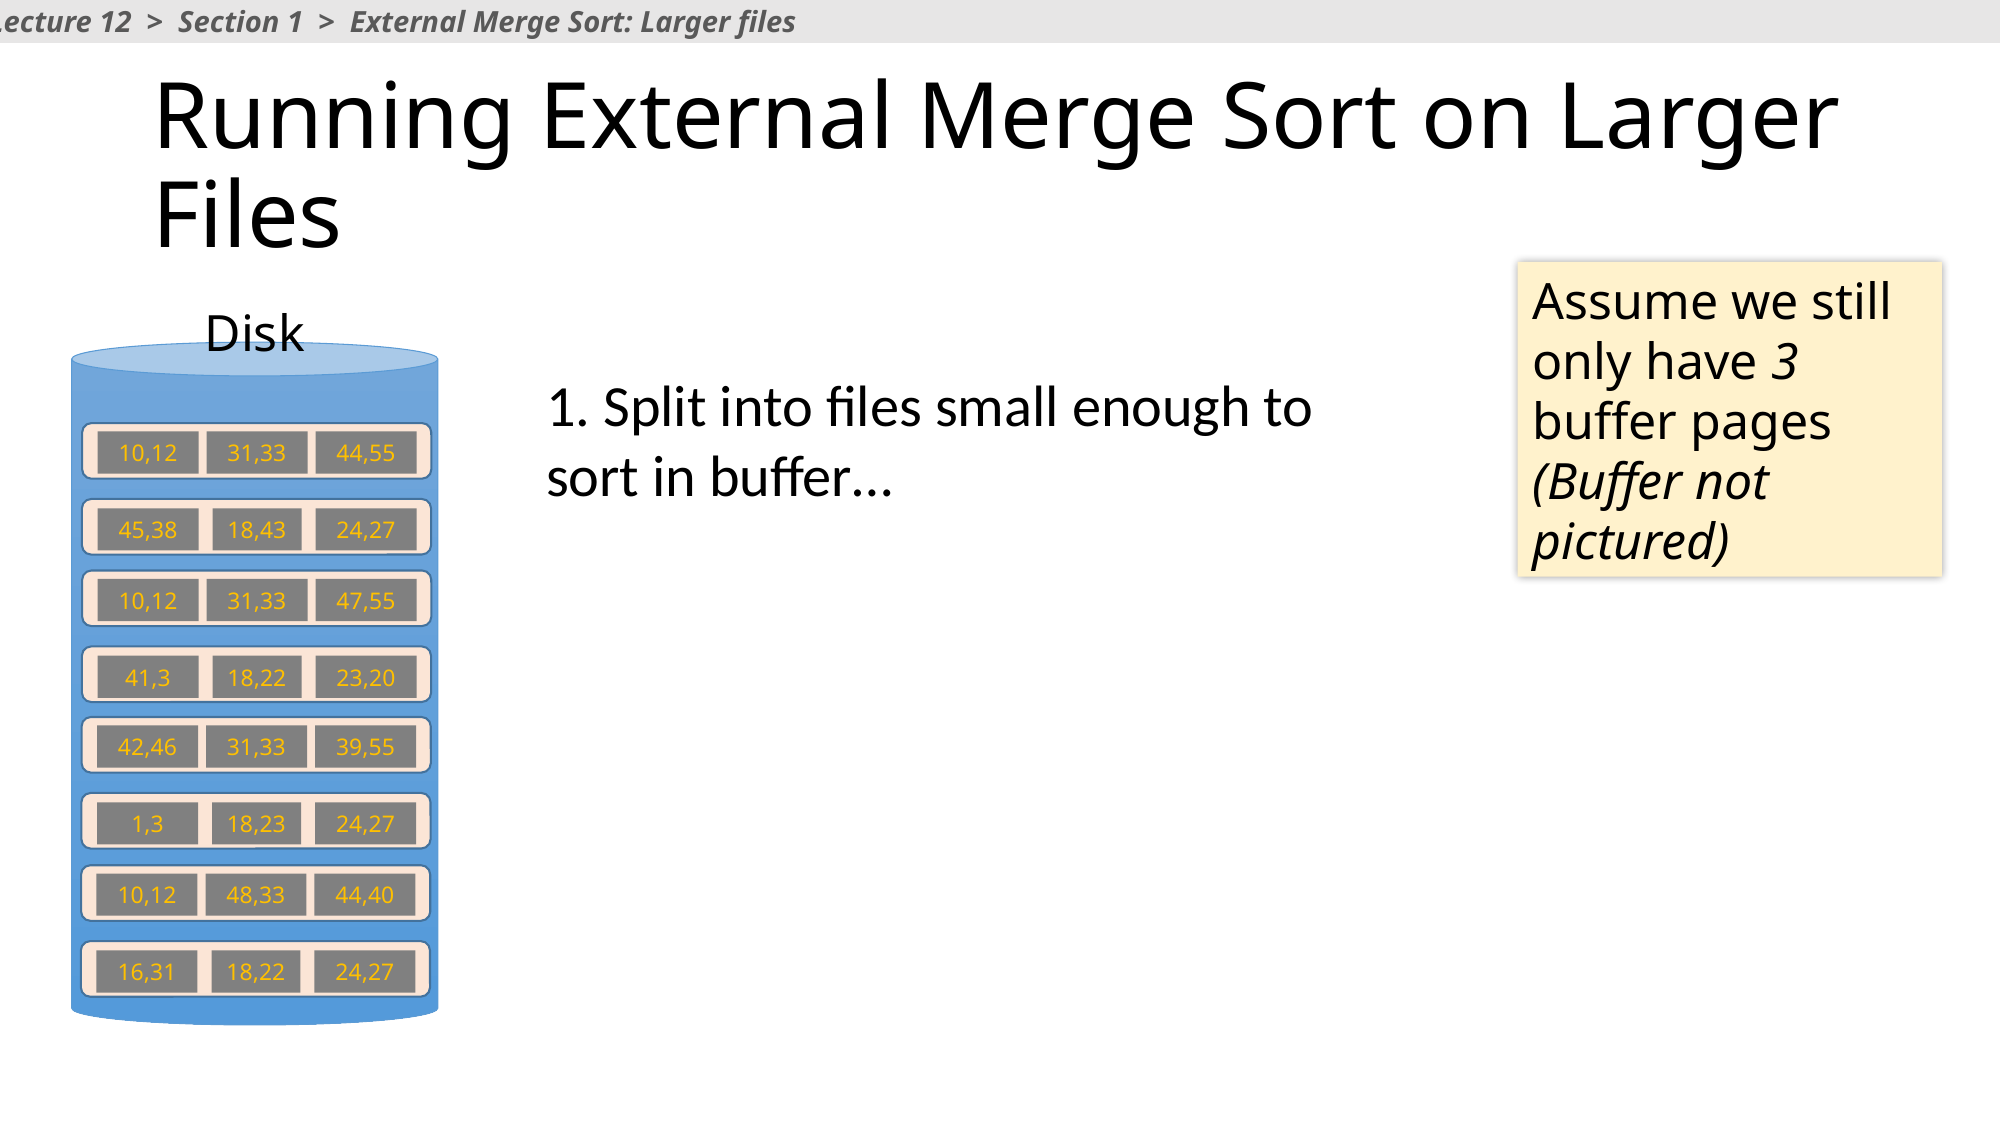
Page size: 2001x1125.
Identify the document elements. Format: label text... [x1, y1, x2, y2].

text_box [80, 645, 433, 704]
text_box [81, 422, 433, 480]
text_box 24,27 [315, 802, 417, 845]
text_box 18,43 [212, 508, 302, 551]
title Running External Merge Sort on Larger Files [137, 59, 1863, 278]
text_box 18,23 [212, 802, 302, 845]
text_box Disk [179, 294, 331, 369]
text_box [80, 497, 433, 556]
text_box 1,3 [97, 802, 199, 845]
text_box [70, 343, 439, 1026]
text_box 41,3 [97, 655, 199, 698]
text_box 16,31 [96, 950, 198, 993]
text_box 18,22 [212, 655, 302, 698]
text_box [80, 715, 432, 774]
text_box 23,20 [315, 655, 417, 698]
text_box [97, 431, 417, 475]
text_box 18,22 [211, 950, 301, 993]
text_box 24,27 [314, 950, 416, 993]
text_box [97, 578, 417, 622]
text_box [96, 725, 417, 769]
text_box [80, 791, 432, 850]
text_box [96, 873, 416, 917]
text_box [81, 569, 433, 628]
text_box [80, 864, 432, 922]
text_box Assume we still only have 3 buffer pages (Buffer not pictured) [1517, 261, 1942, 577]
text_box 1. Split into files small enough to sort in buffer… [531, 360, 1349, 516]
text_box [79, 940, 432, 998]
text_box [0, 0, 2000, 47]
text_box 45,38 [97, 508, 199, 551]
text_box 24,27 [315, 508, 417, 551]
